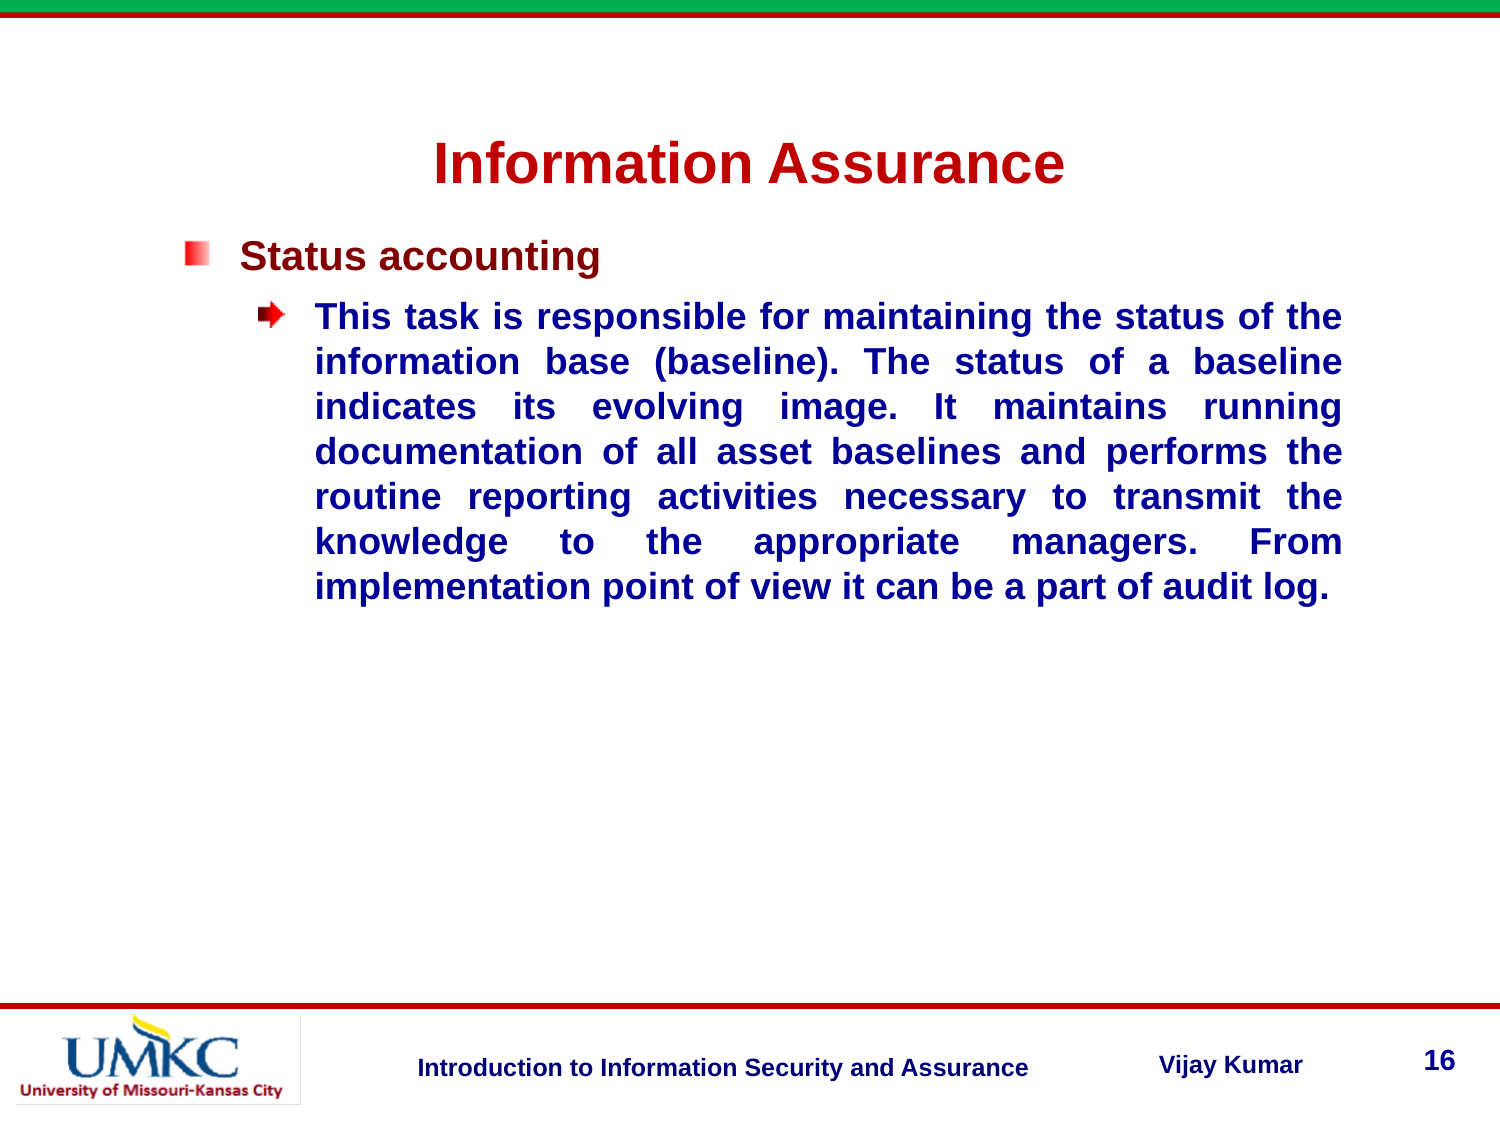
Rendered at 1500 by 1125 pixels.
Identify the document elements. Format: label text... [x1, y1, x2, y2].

slide_number 16 [1372, 1033, 1472, 1074]
text_box Status accounting This task is responsible for maintaining the status of the information base (baseline). The status of a baseline indicates its evolving image. It maintains running documentation of all asset baselines and performs the routine reporting activities necessary to transmit the knowledge to the appropriate managers. From implementation point of view it can be a part of audit log. [168, 221, 1359, 615]
picture [16, 1014, 301, 1106]
picture [258, 301, 285, 328]
title Information Assurance [112, 99, 1388, 220]
picture [183, 239, 213, 269]
